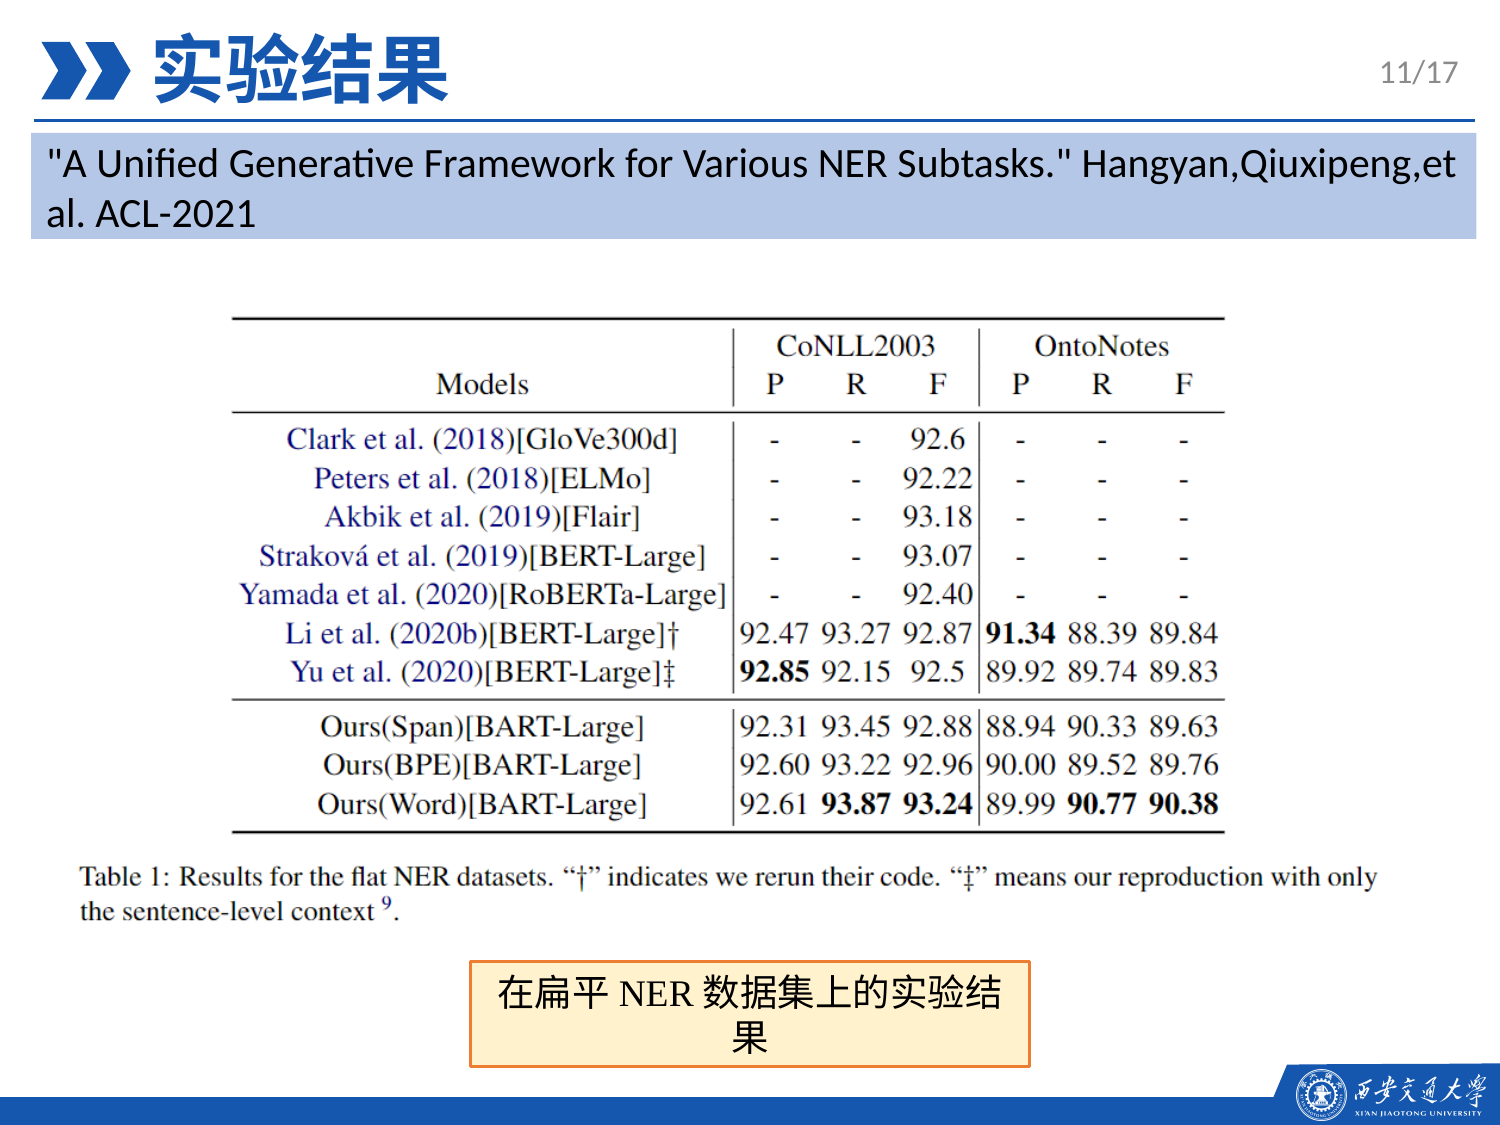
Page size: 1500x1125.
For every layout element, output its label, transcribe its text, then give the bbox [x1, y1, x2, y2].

text_box "A Unified Generative Framework for Various NER Subtasks." Hangyan,Qiuxipeng,et al. ACL-2021 [30, 132, 1477, 240]
slide_number 11/17 [1355, 41, 1474, 100]
text_box 在扁平NER数据集上的实验结果 [470, 961, 1030, 1067]
picture [1296, 1069, 1486, 1121]
text_box 实验结果 [0, 14, 601, 120]
picture [35, 294, 1448, 937]
